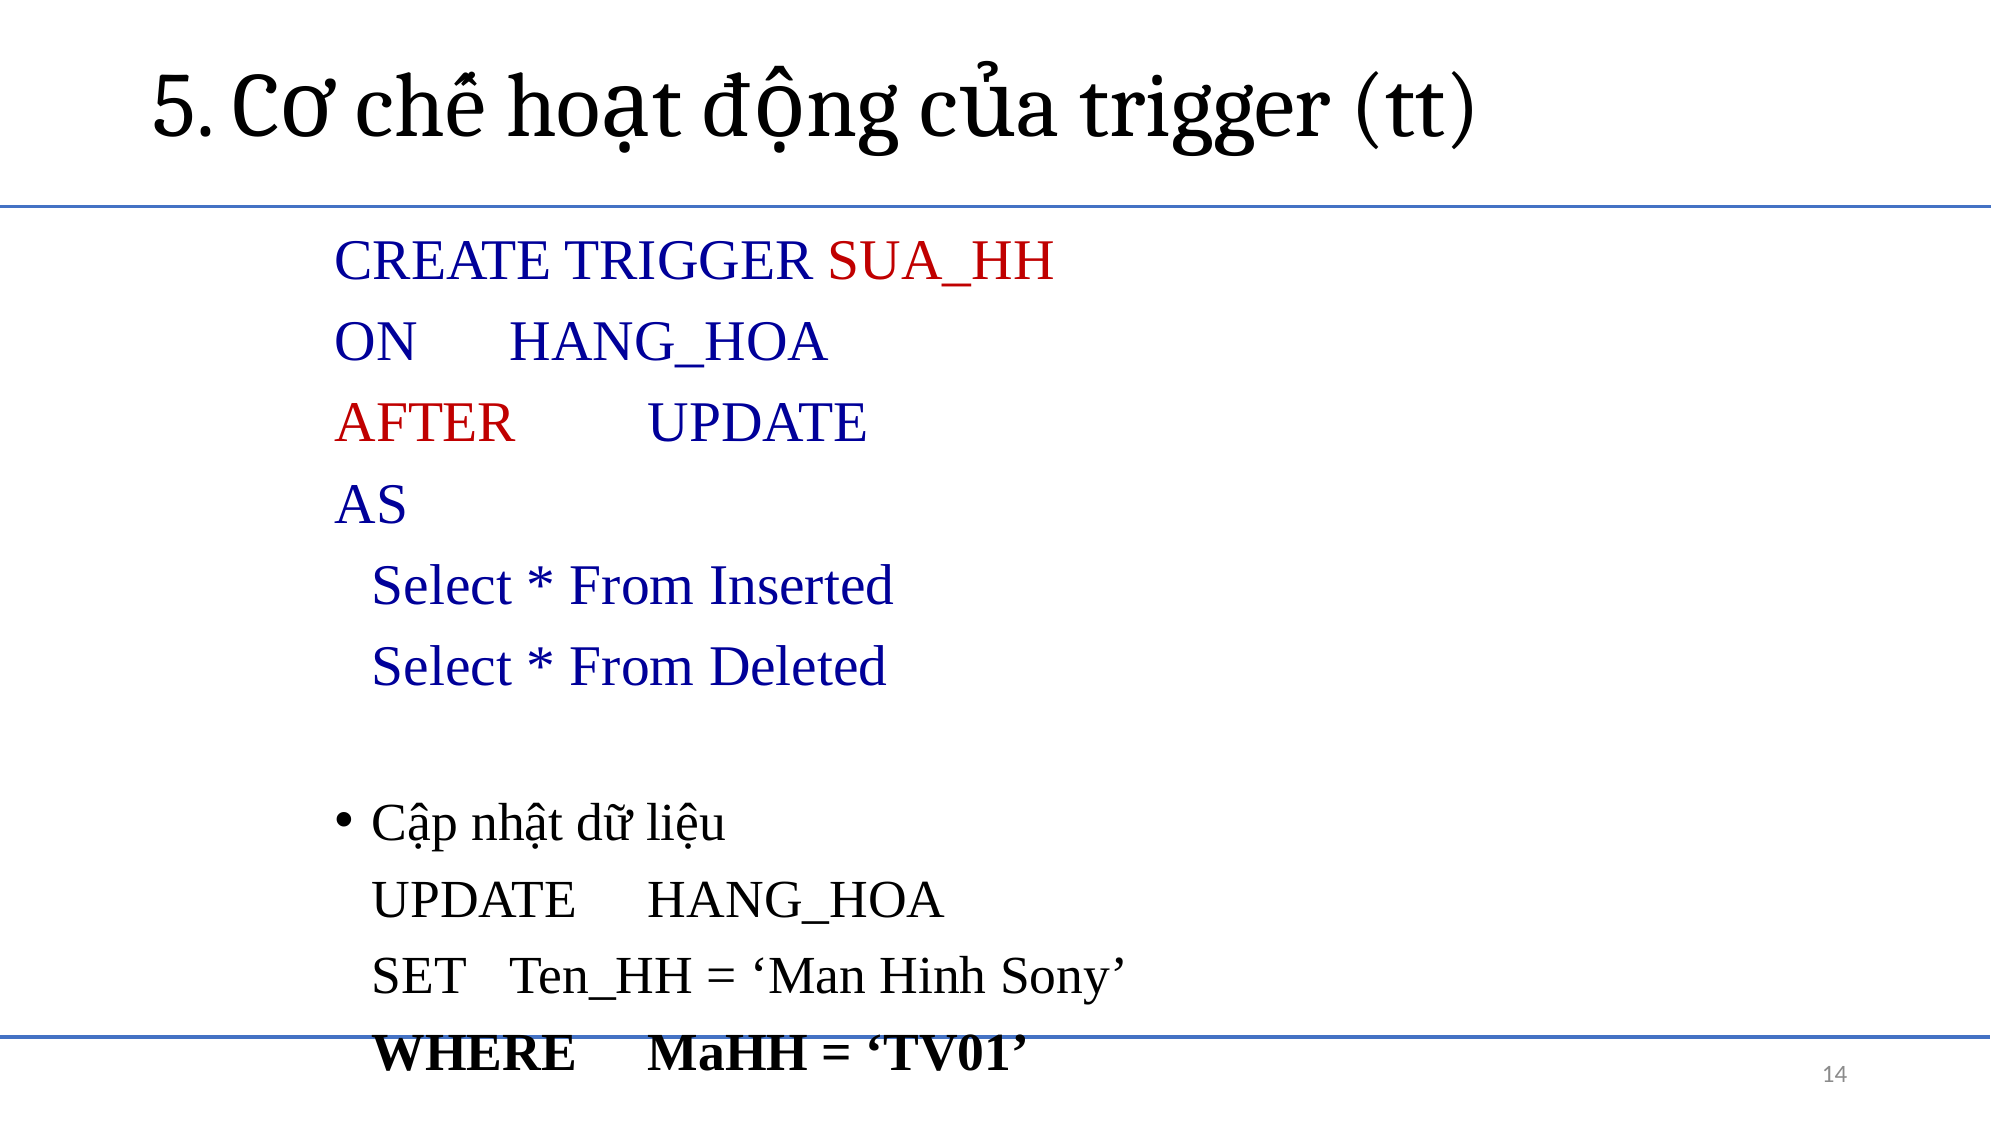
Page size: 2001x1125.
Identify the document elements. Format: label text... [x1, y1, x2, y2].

title 5. Cơ chế hoạt động của trigger (tt) [137, 7, 1785, 207]
list CREATE TRIGGER SUA_HH ON HANG_HOA AFTER UPDATE AS Select * From Inserted Select * From Deleted Cập nhật dữ liệu UPDATE HANG_HOA SET Ten_HH = ‘Man Hinh Sony’ WHERE MaHH = ‘TV01’ [319, 222, 1804, 1092]
slide_number 14 [1412, 1042, 1863, 1103]
